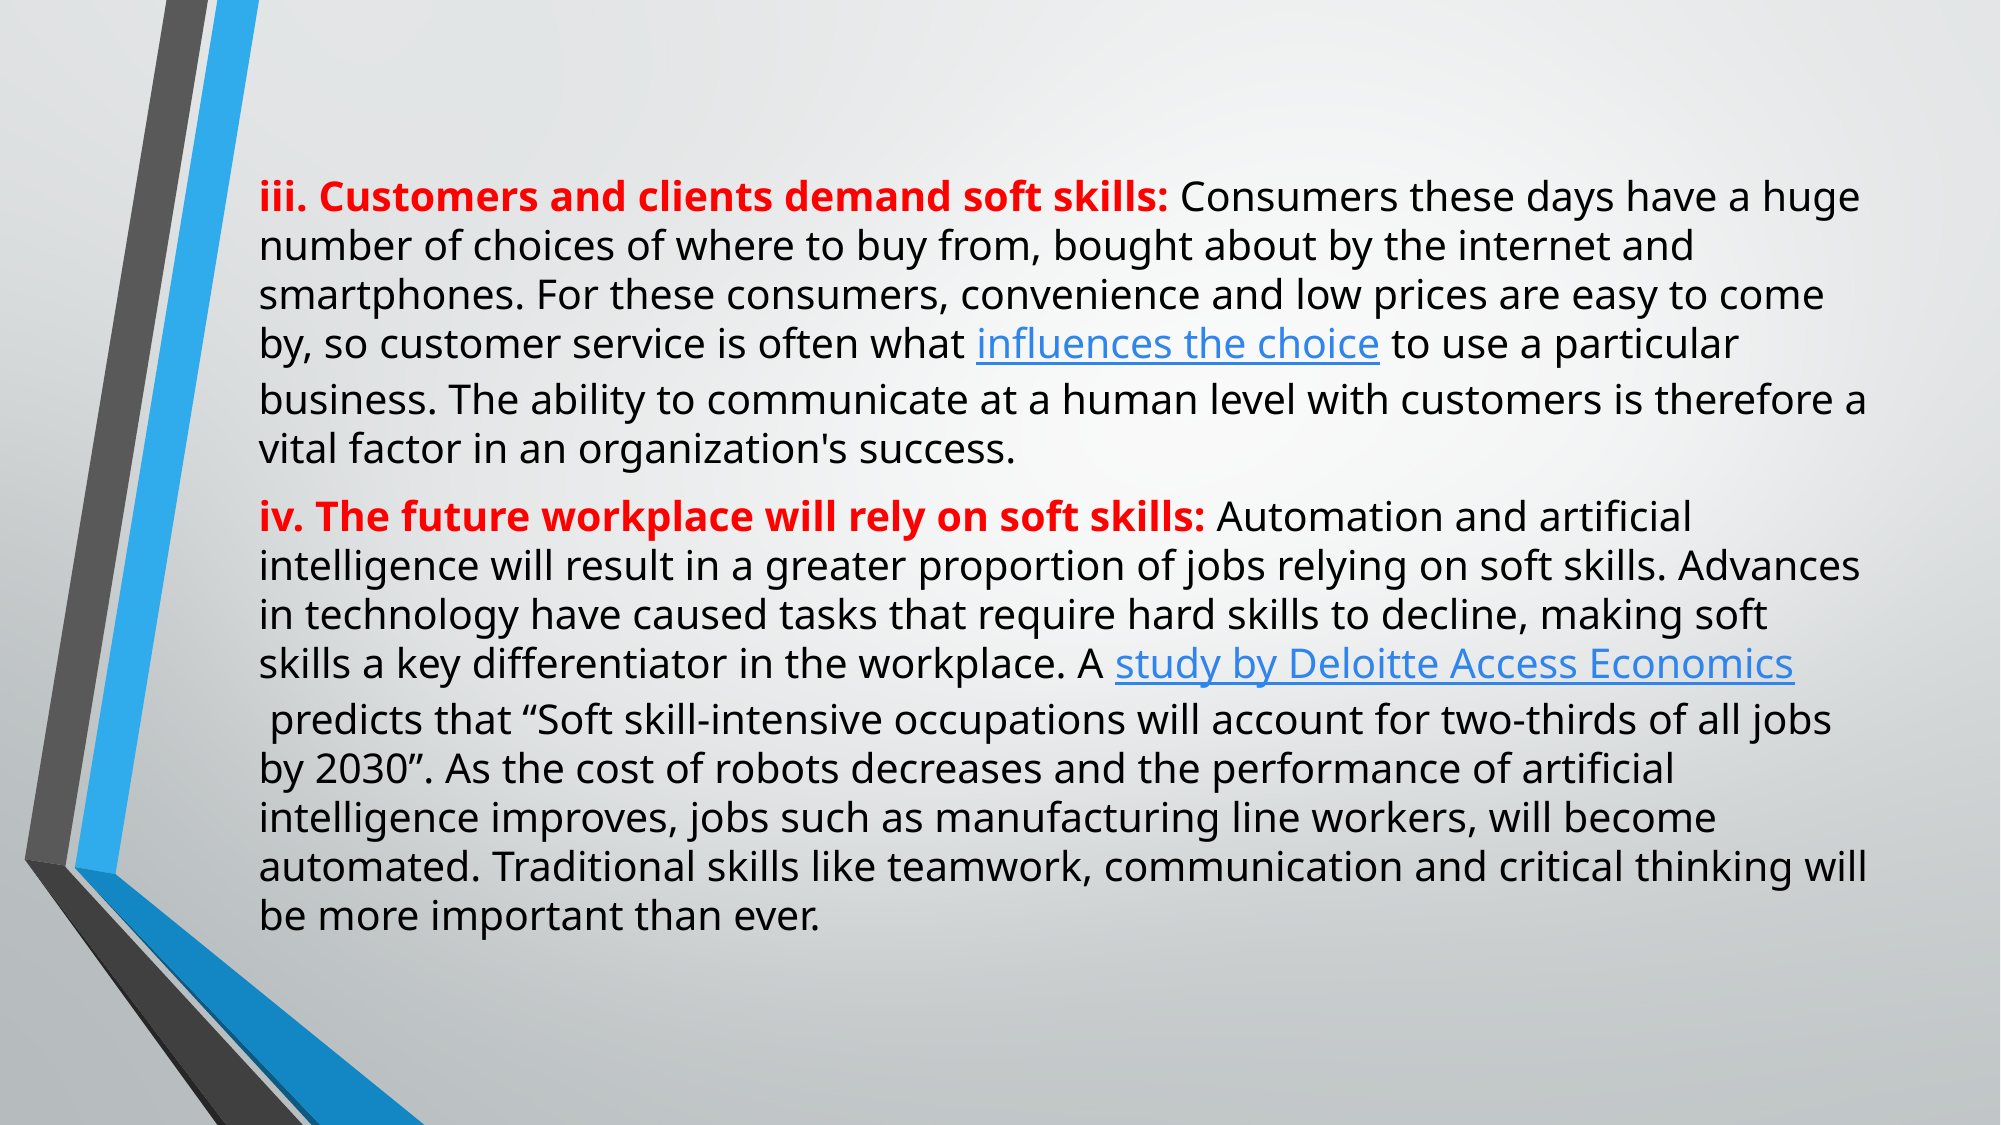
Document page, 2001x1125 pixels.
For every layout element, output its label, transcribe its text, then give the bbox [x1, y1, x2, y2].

list iii. Customers and clients demand soft skills: Consumers these days have a huge number of choices of where to buy from, bought about by the internet and smartphones. For these consumers, convenience and low prices are easy to come by, so customer service is often what influences the choice to use a particular business. The ability to communicate at a human level with customers is therefore a vital factor in an organization's success. iv. The future workplace will rely on soft skills: Automation and artificial intelligence will result in a greater proportion of jobs relying on soft skills. Advances in technology have caused tasks that require hard skills to decline, making soft skills a key differentiator in the workplace. A study by Deloitte Access Economics predicts that “Soft skill-intensive occupations will account for two-thirds of all jobs by 2030”. As the cost of robots decreases and the performance of artificial intelligence improves, jobs such as manufacturing line workers, will become automated. Traditional skills like teamwork, communication and critical thinking will be more important than ever. [243, 162, 1887, 950]
